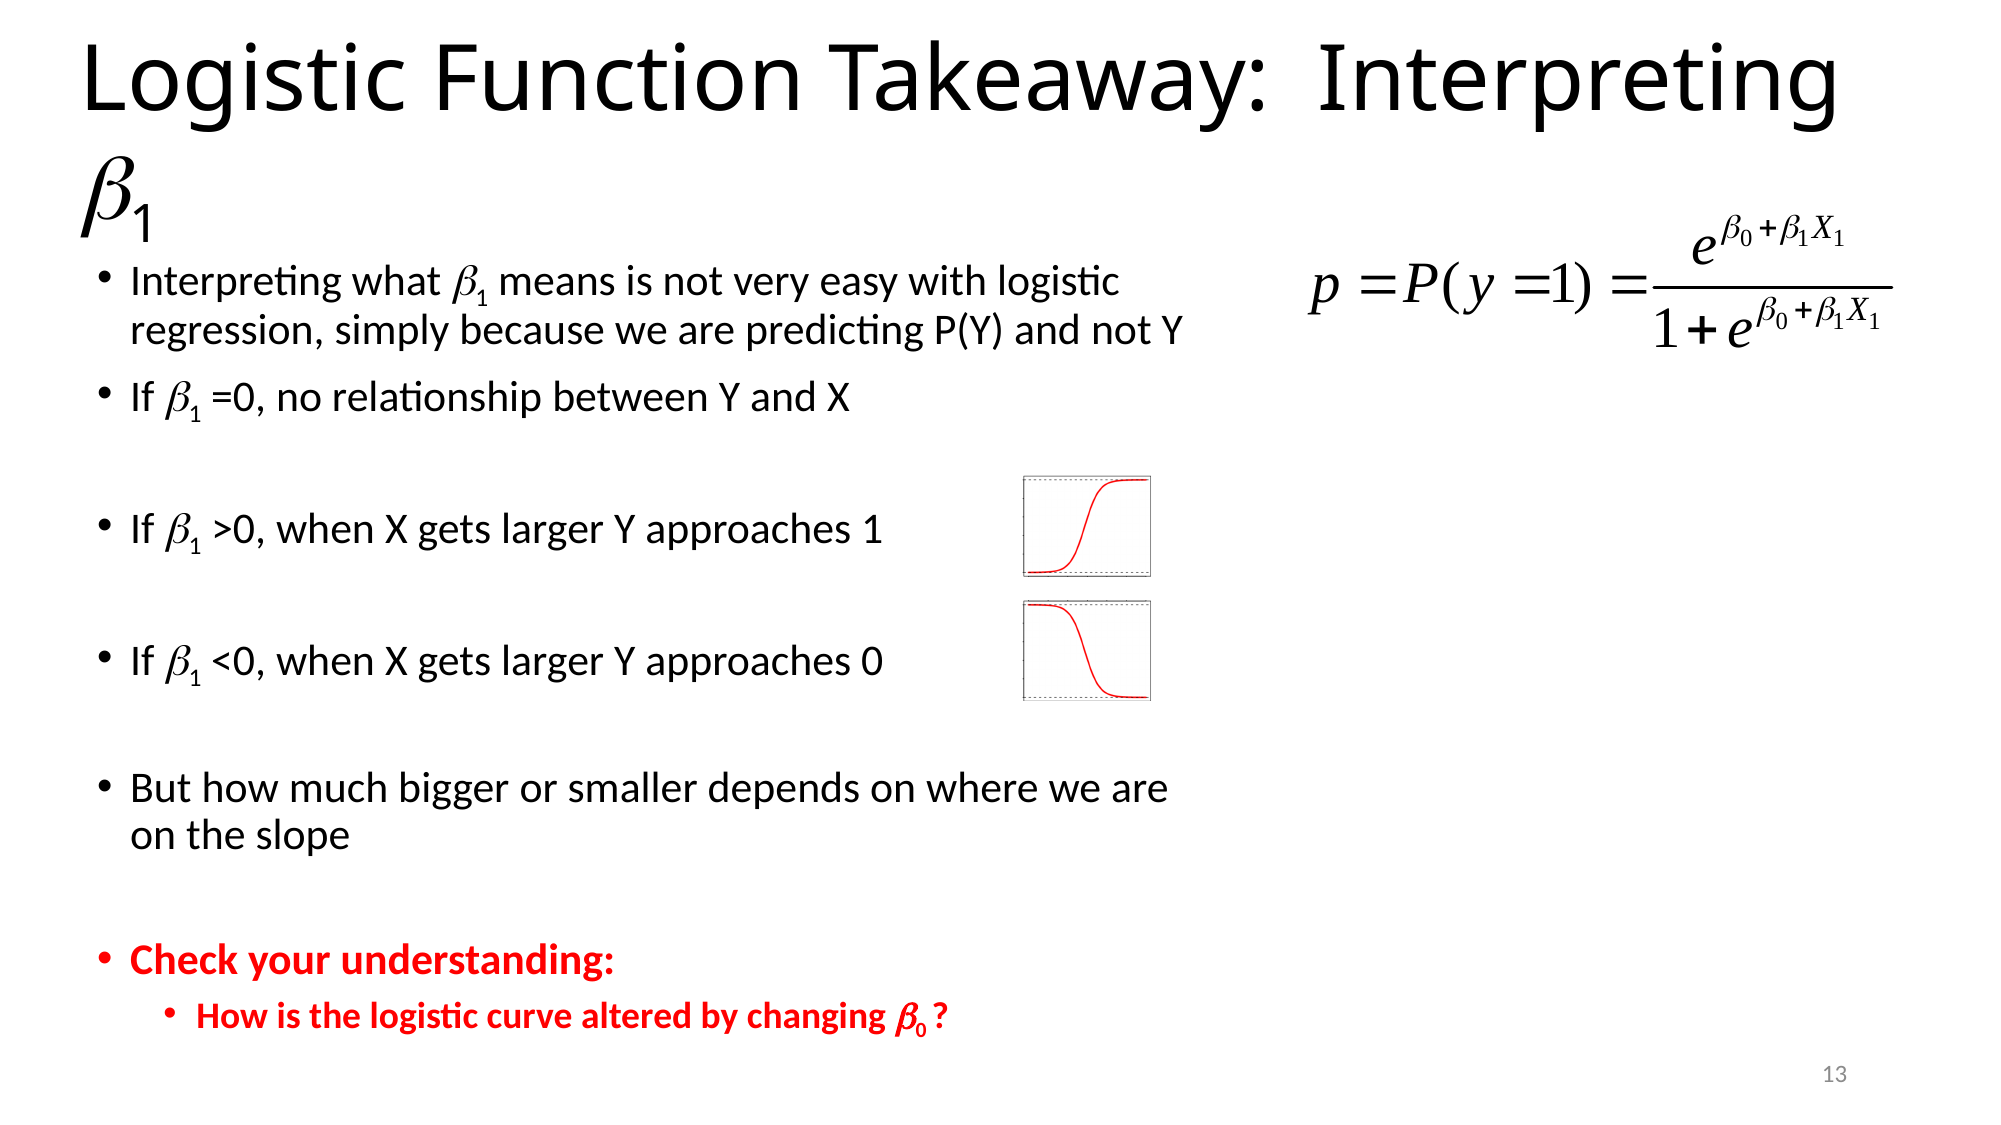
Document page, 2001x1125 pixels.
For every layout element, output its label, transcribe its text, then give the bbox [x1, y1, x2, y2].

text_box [1295, 199, 1904, 361]
picture [1022, 475, 1152, 577]
title Logistic Function Takeaway: Interpreting 1 [64, 27, 1863, 246]
picture [1022, 599, 1152, 701]
slide_number 13 [1412, 1042, 1863, 1103]
list Interpreting what 1 means is not very easy with logistic regression, simply because we are predicting P(Y) and not Y If 1 =0, no relationship between Y and X If 1 >0, when X gets larger Y approaches 1 If 1 <0, when X gets larger Y approaches 0 But how much bigger or smaller depends on where we are on the slope Check your understanding: How is the logistic curve altered by changing 0 ? [82, 245, 1229, 1046]
